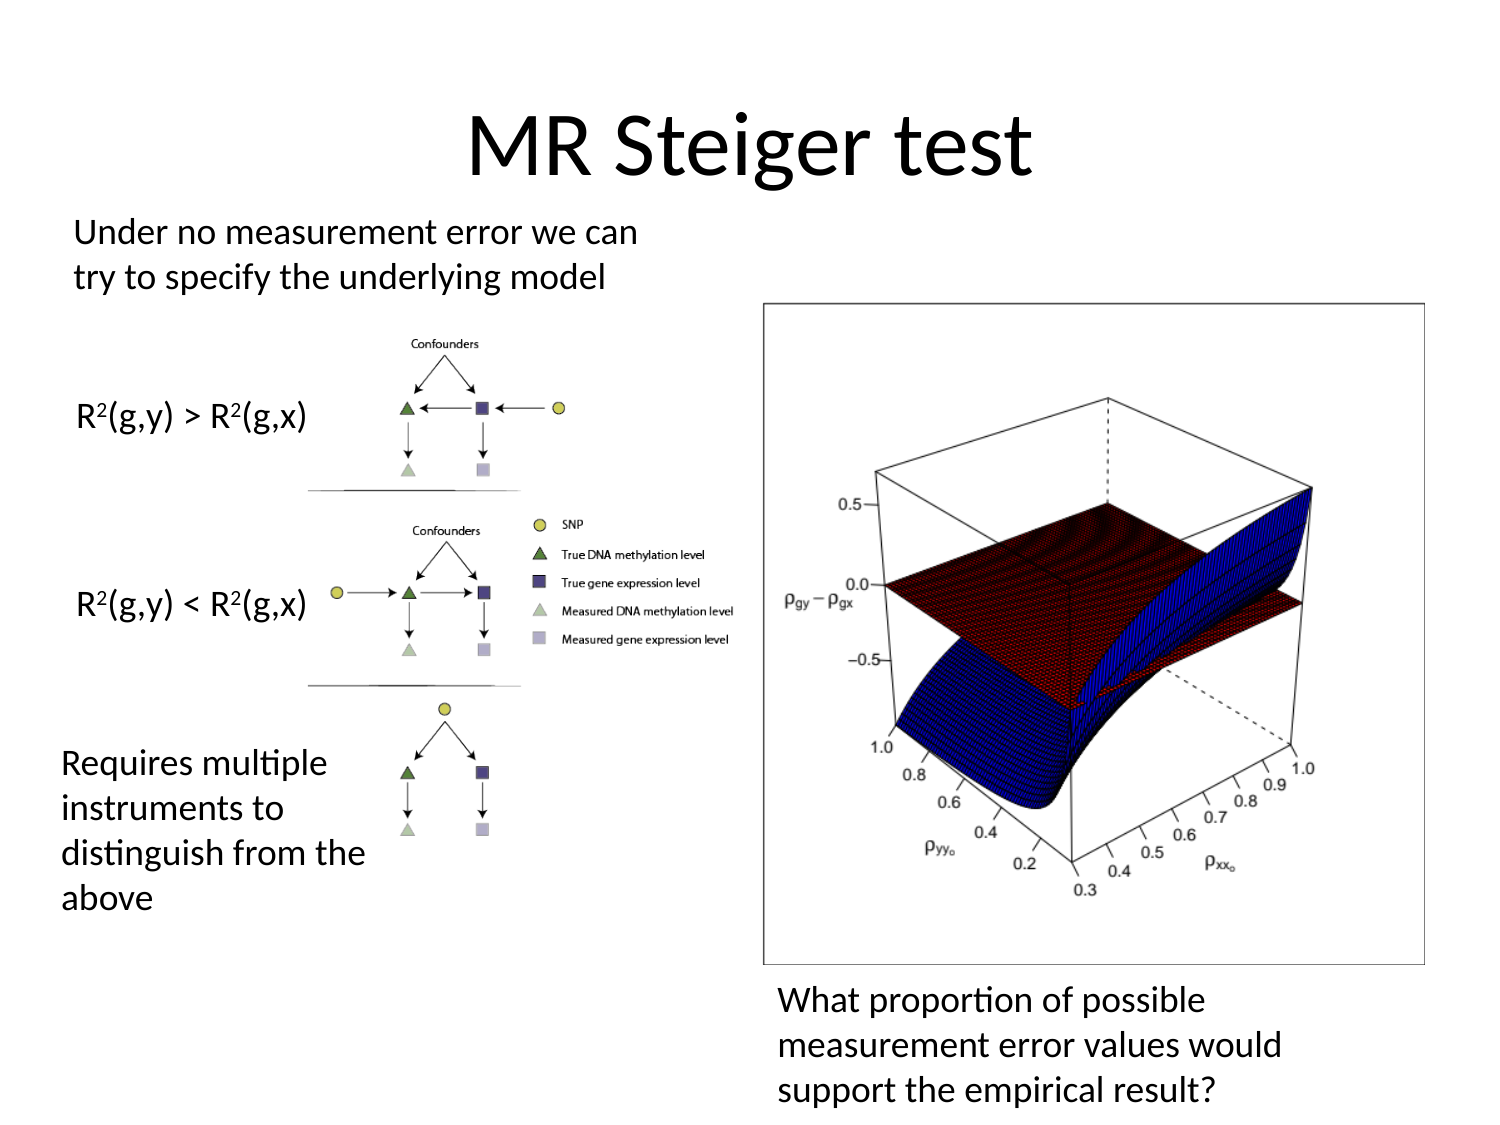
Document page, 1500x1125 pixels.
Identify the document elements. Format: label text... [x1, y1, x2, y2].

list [307, 314, 745, 859]
text_box Requires multiple instruments to distinguish from the above [46, 730, 382, 926]
text_box Under no measurement error we can try to specify the underlying model [58, 199, 680, 305]
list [762, 262, 1426, 1006]
text_box R2(g,y) < R2(g,x) [61, 572, 302, 632]
title MR Steiger test [75, 45, 1425, 233]
text_box R2(g,y) > R2(g,x) [61, 383, 302, 444]
text_box What proportion of possible measurement error values would support the empirical result? [762, 1012, 1425, 1117]
